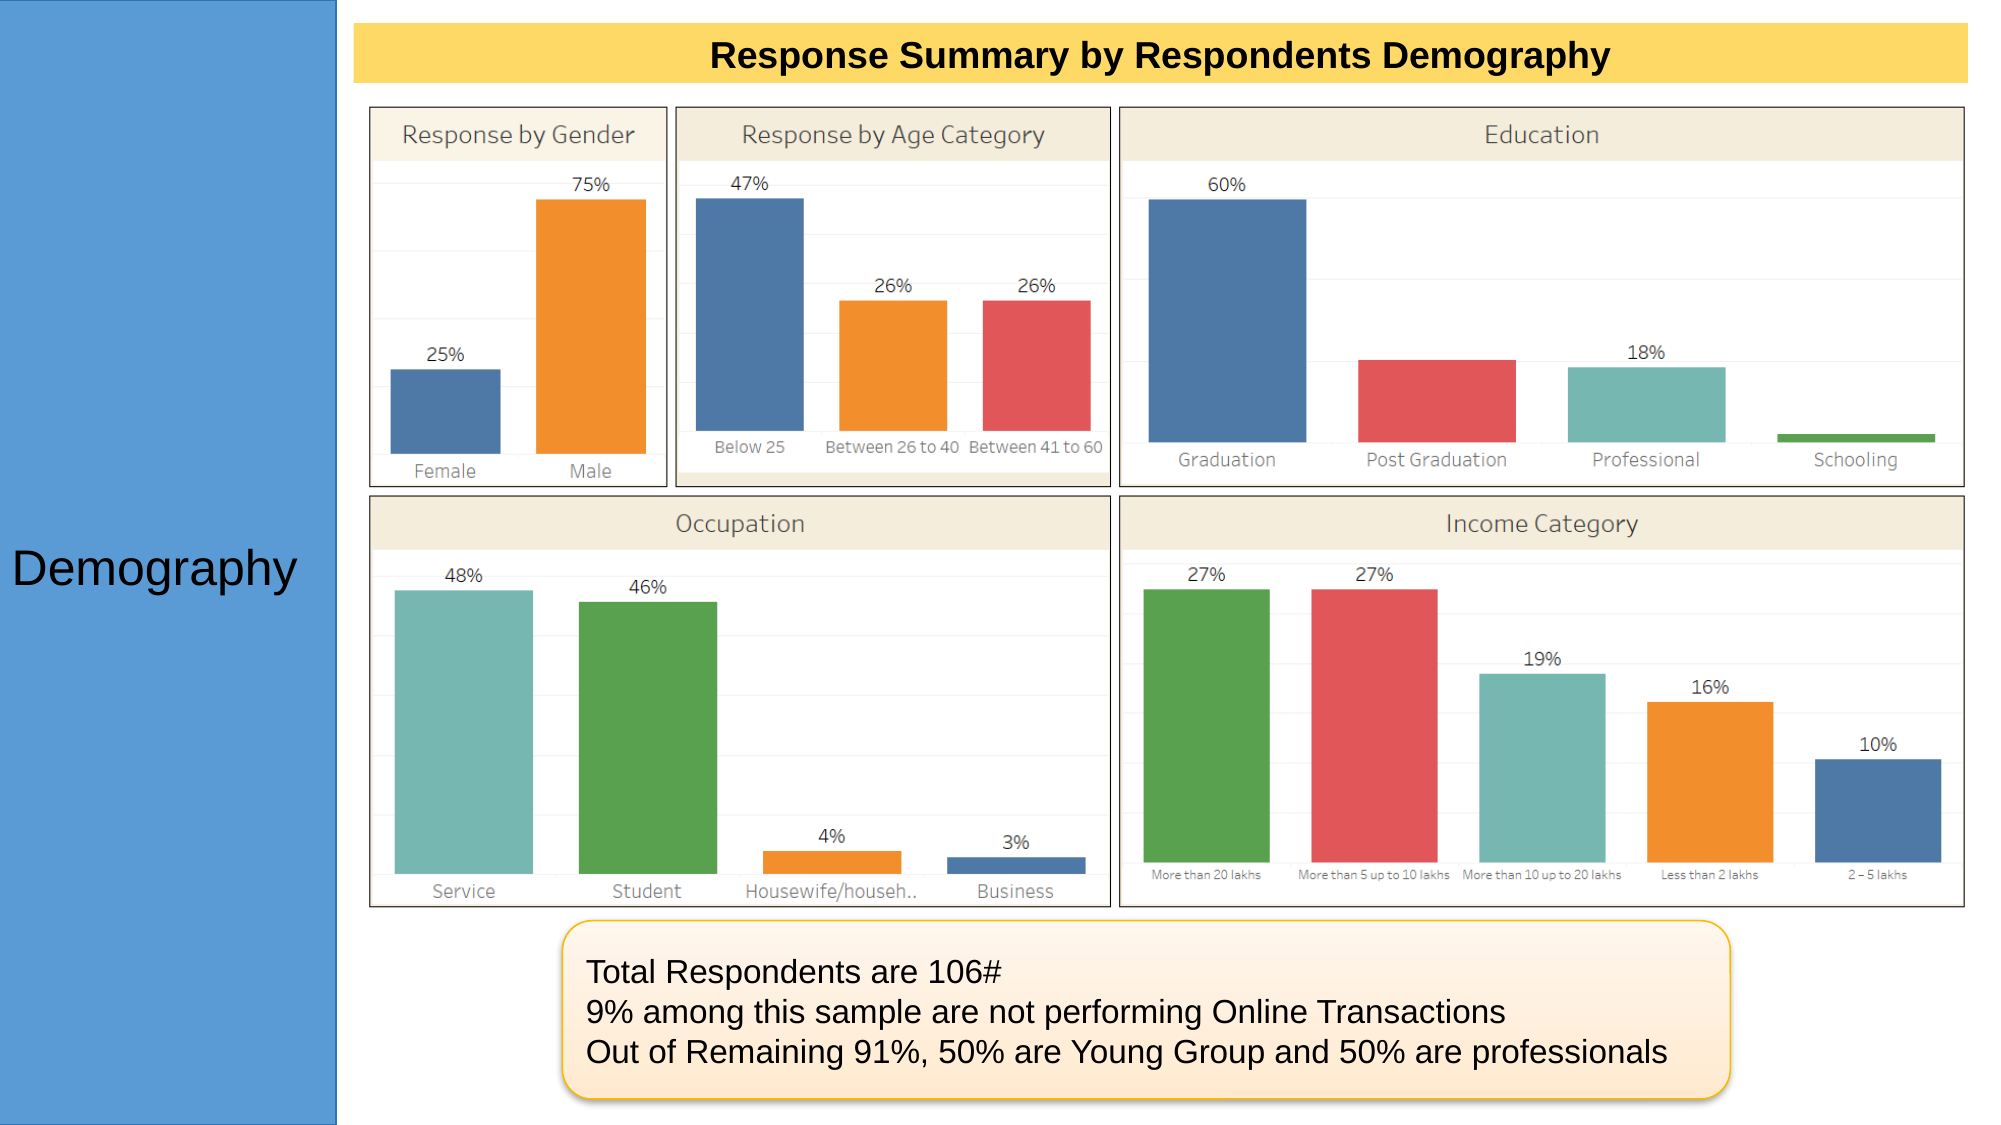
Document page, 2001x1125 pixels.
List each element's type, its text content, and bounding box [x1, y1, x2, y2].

text_box Response Summary by Respondents Demography [353, 23, 1968, 83]
text_box Demography [0, 0, 336, 1125]
picture [353, 89, 1981, 924]
text_box Total Respondents are 106# 9% among this sample are not performing Online Transactions Out of Remaining 91%, 50% are Young Group and 50% are professionals [561, 930, 1732, 1100]
